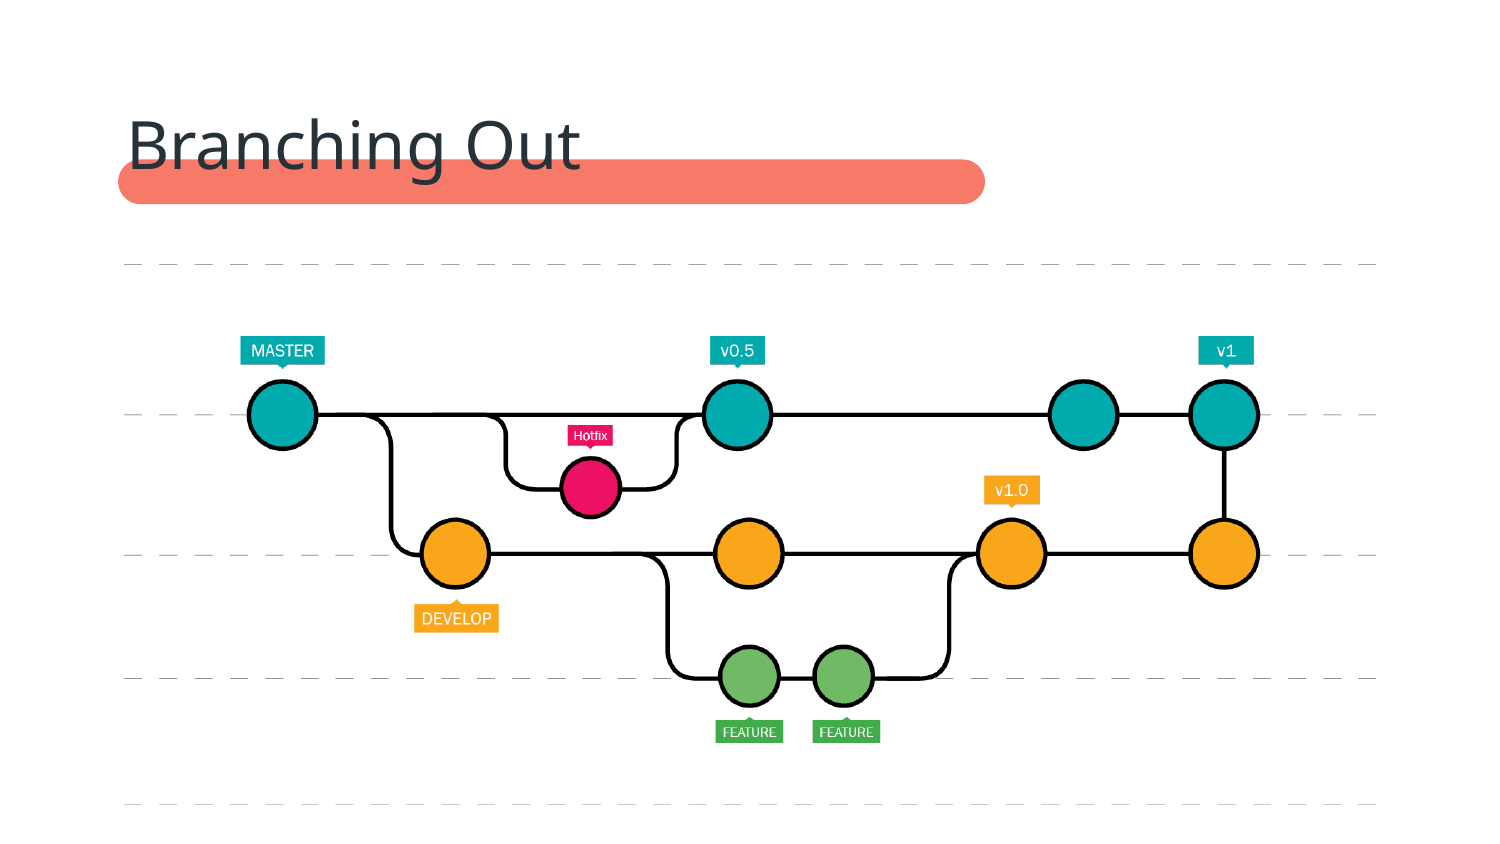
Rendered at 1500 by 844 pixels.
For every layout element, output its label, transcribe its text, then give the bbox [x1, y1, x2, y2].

text_box [119, 189, 984, 205]
picture [124, 239, 1376, 830]
text_box Branching Out [111, 87, 1376, 189]
